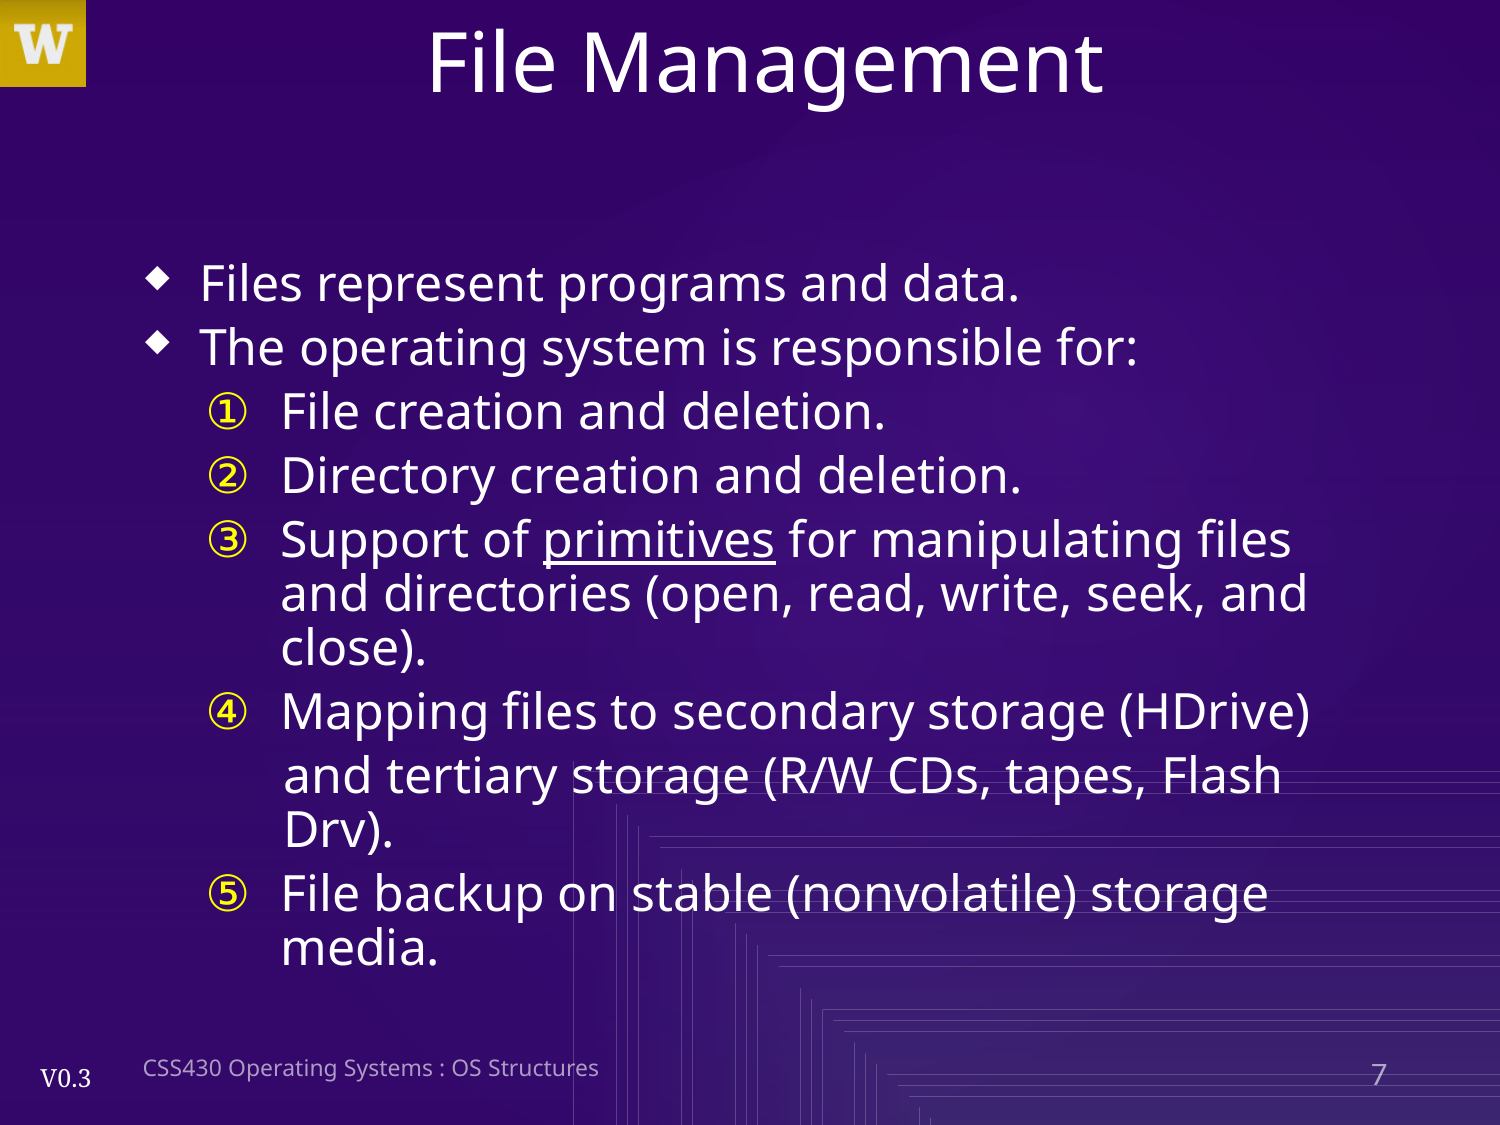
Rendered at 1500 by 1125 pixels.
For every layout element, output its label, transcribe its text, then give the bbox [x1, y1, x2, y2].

title File Management [127, 0, 1403, 119]
footer CSS430 Operating Systems : OS Structures [127, 1039, 885, 1100]
picture [0, 0, 86, 87]
slide_number 7 [1235, 1039, 1403, 1100]
list Files represent programs and data. The operating system is responsible for: File creation and deletion. Directory creation and deletion. Support of primitives for manipulating files and directories (open, read, write, seek, and close). Mapping files to secondary storage (HDrive) and tertiary storage (R/W CDs, tapes, Flash Drv). File backup on stable (nonvolatile) storage media. [127, 204, 1403, 1030]
